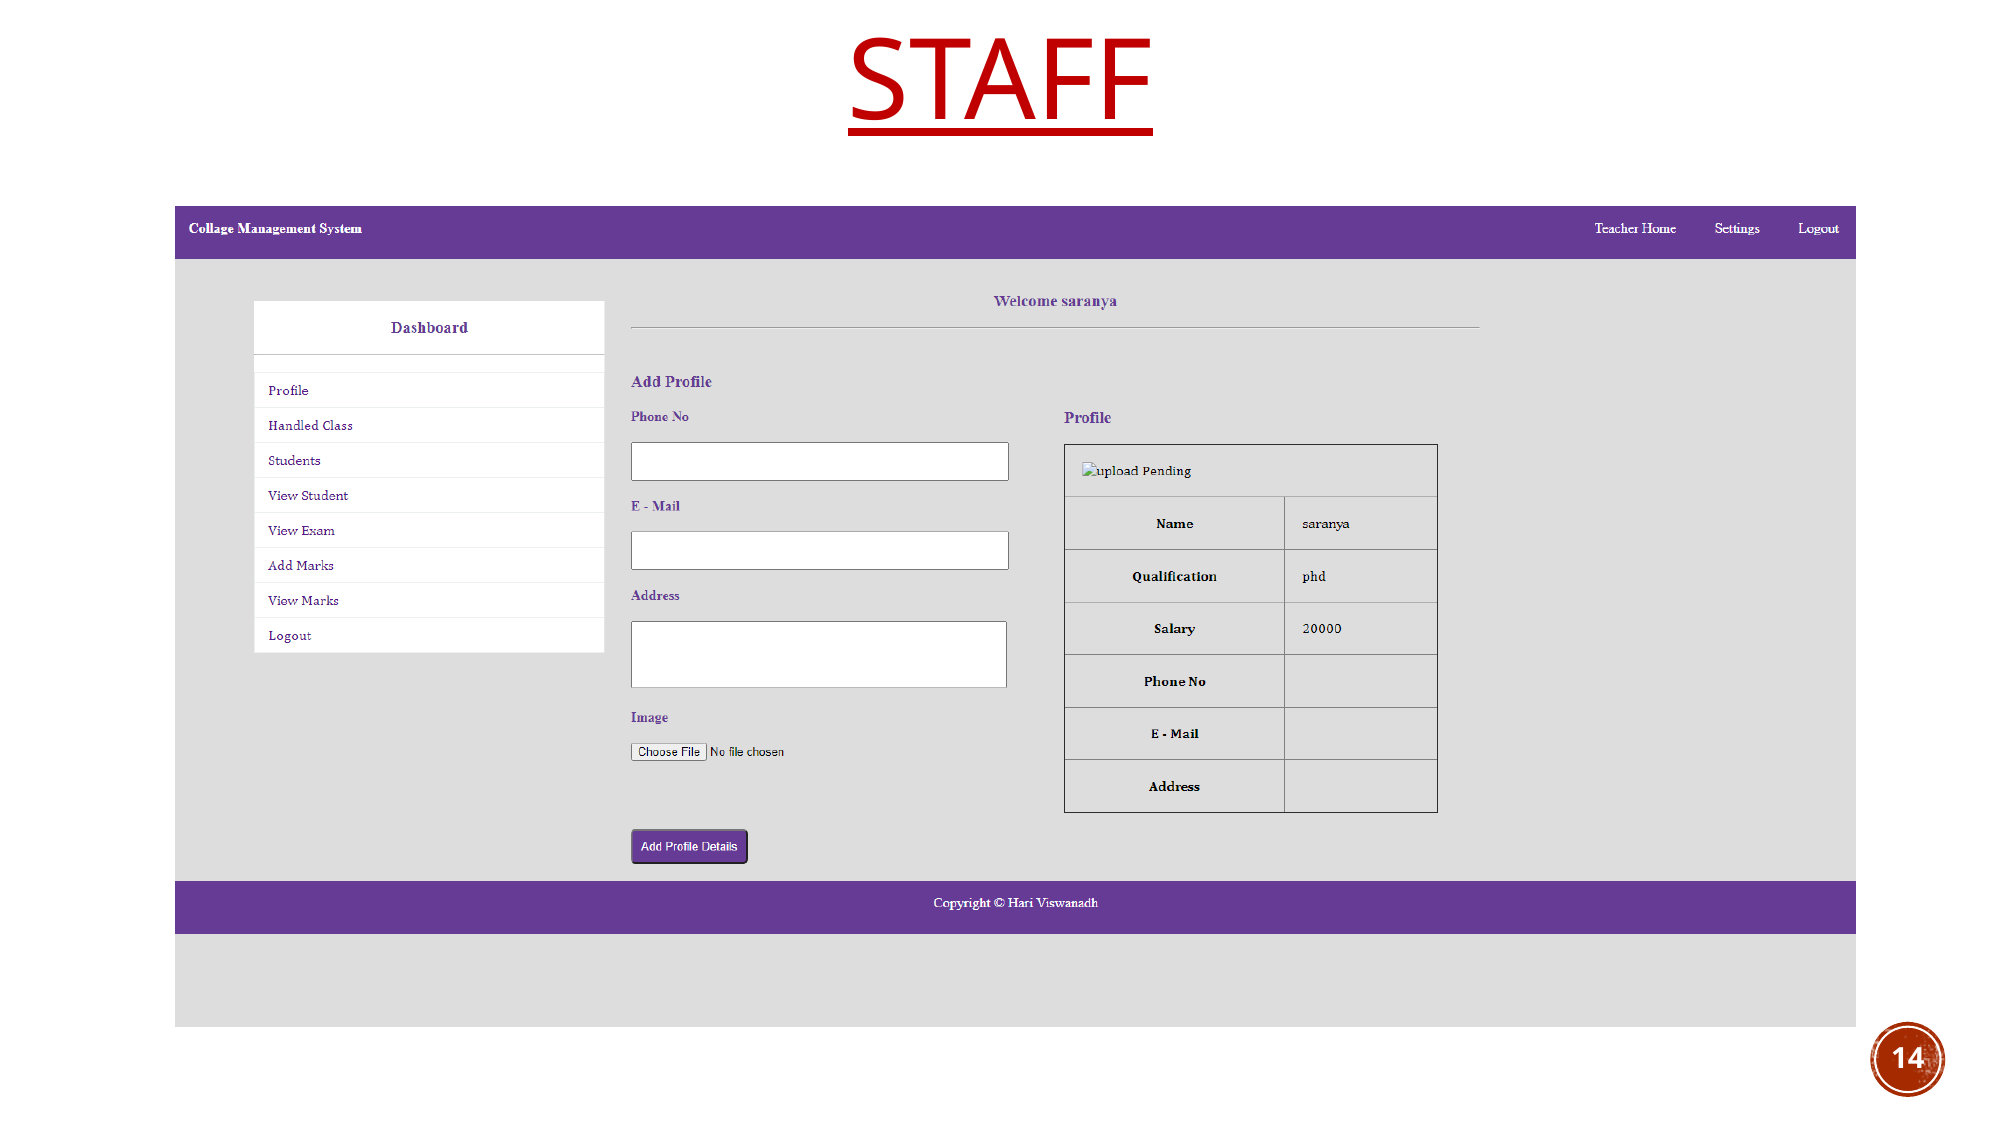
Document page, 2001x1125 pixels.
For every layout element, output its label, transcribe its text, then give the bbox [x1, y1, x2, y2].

title staff [175, 13, 1826, 154]
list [176, 208, 1853, 1025]
slide_number 14 [1855, 1028, 1961, 1089]
